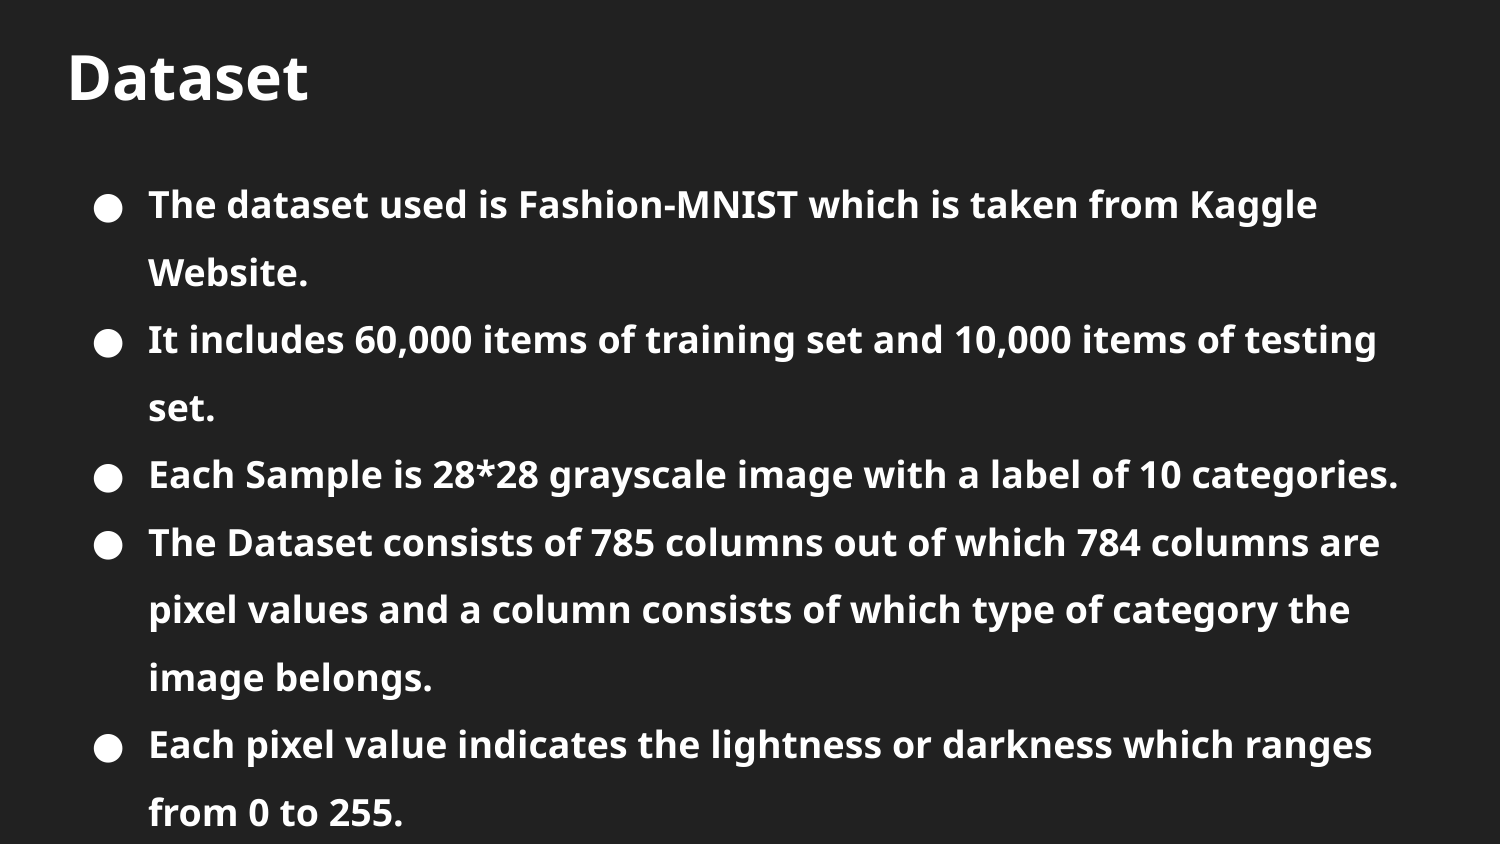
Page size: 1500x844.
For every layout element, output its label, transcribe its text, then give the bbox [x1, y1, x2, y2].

title Dataset [51, 23, 1449, 144]
list The dataset used is Fashion-MNIST which is taken from Kaggle Website. It includes 60,000 items of training set and 10,000 items of testing set. Each Sample is 28*28 grayscale image with a label of 10 categories. The Dataset consists of 785 columns out of which 784 columns are pixel values and a column consists of which type of category the image belongs. Each pixel value indicates the lightness or darkness which ranges from 0 to 255. [58, 143, 1456, 807]
